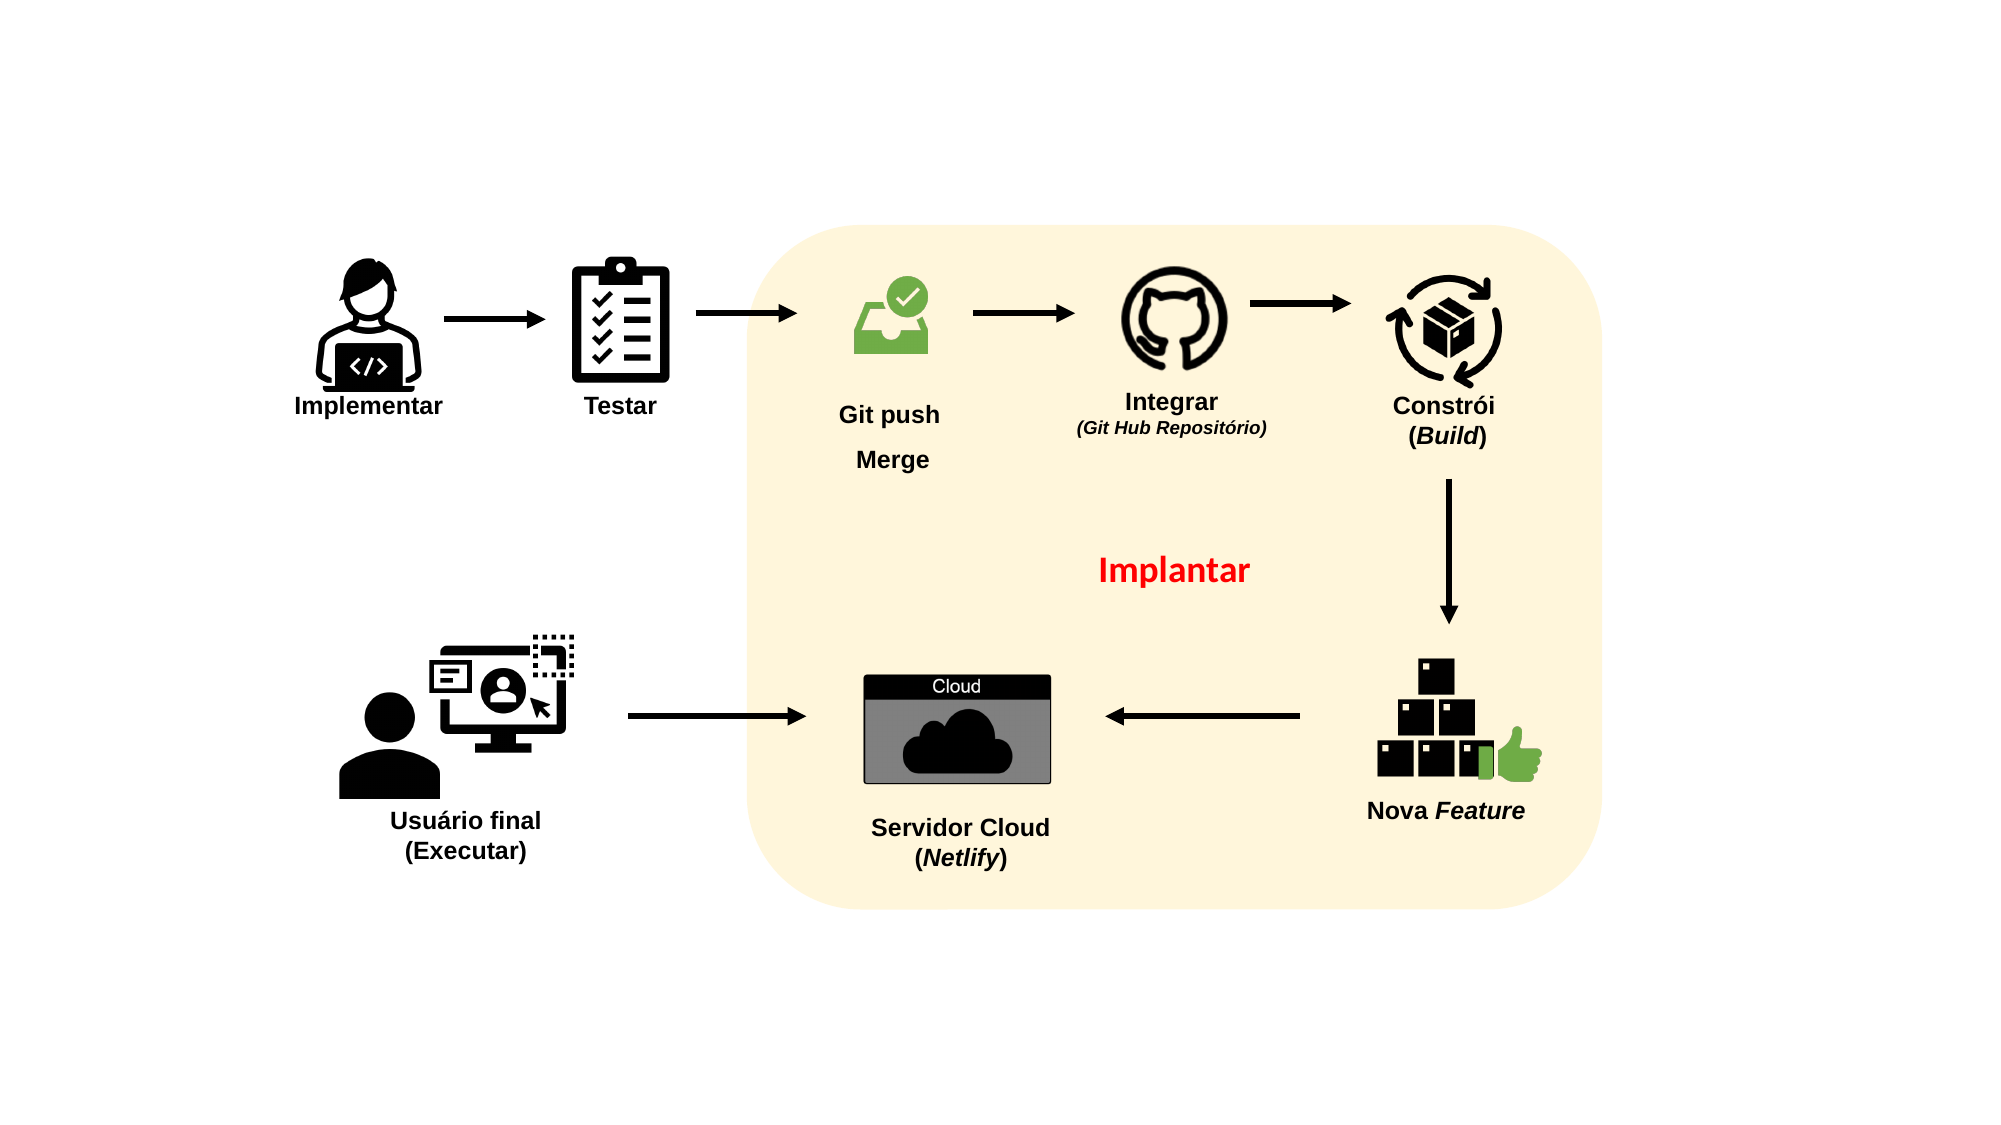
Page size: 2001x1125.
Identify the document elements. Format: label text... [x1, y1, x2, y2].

picture [545, 244, 696, 395]
text_box Integrar (Git Hub Repositório) [1061, 378, 1282, 446]
text_box Implantar [746, 224, 1603, 910]
picture [314, 622, 577, 821]
picture [846, 658, 1066, 799]
text_box Implementar [279, 382, 459, 427]
text_box Git push Merge [823, 376, 963, 481]
text_box Servidor Cloud (Netlify) [856, 803, 1066, 879]
picture [1099, 244, 1250, 395]
picture [839, 263, 943, 367]
picture [1362, 244, 1533, 415]
text_box Nova Feature [1352, 787, 1541, 832]
text_box Testar [568, 395, 673, 427]
text_box Constrói (Build) [1378, 415, 1518, 457]
text_box Usuário final (Executar) [375, 797, 557, 872]
picture [1360, 641, 1548, 792]
picture [293, 244, 444, 395]
